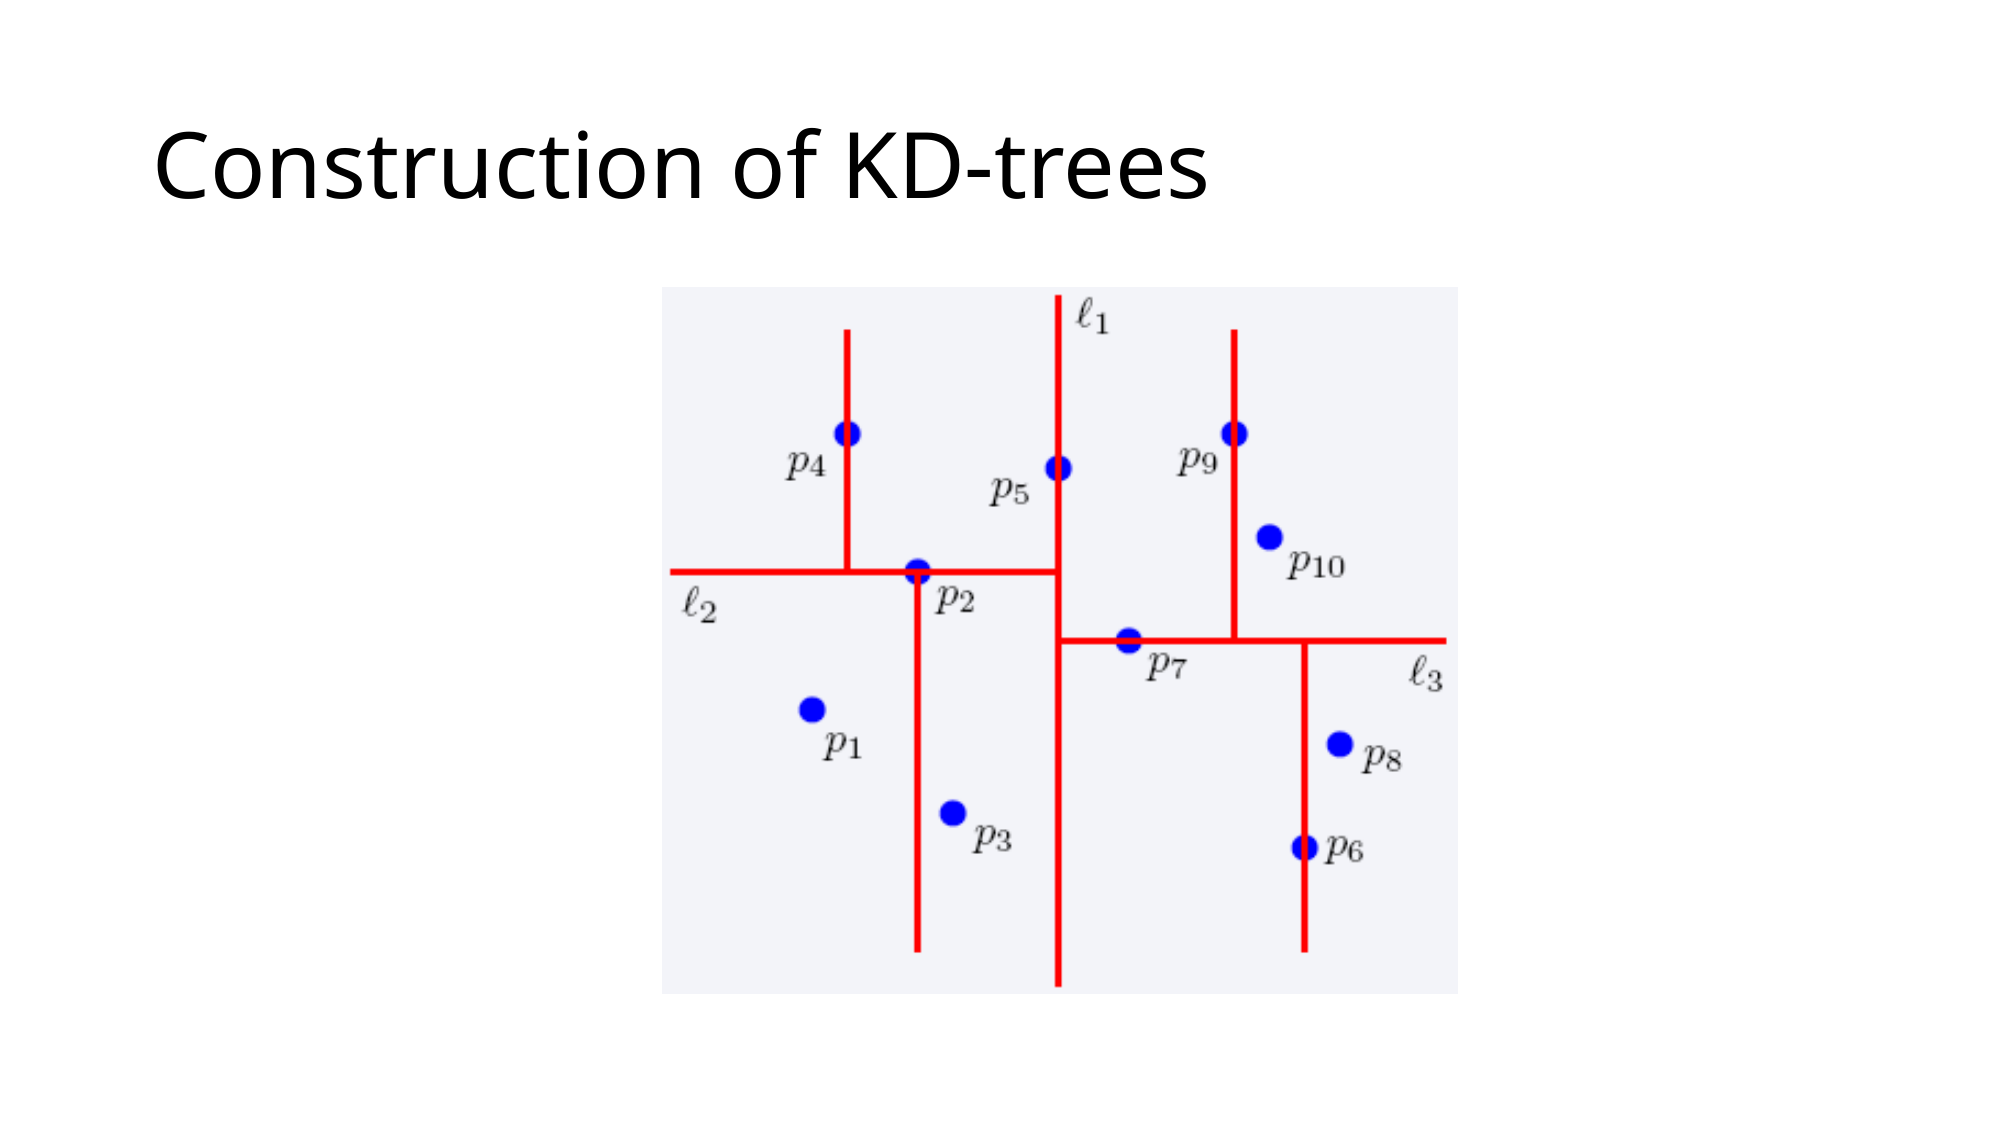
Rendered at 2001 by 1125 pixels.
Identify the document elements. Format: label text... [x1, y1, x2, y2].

picture [662, 287, 1458, 994]
title Construction of KD-trees [137, 59, 1863, 278]
